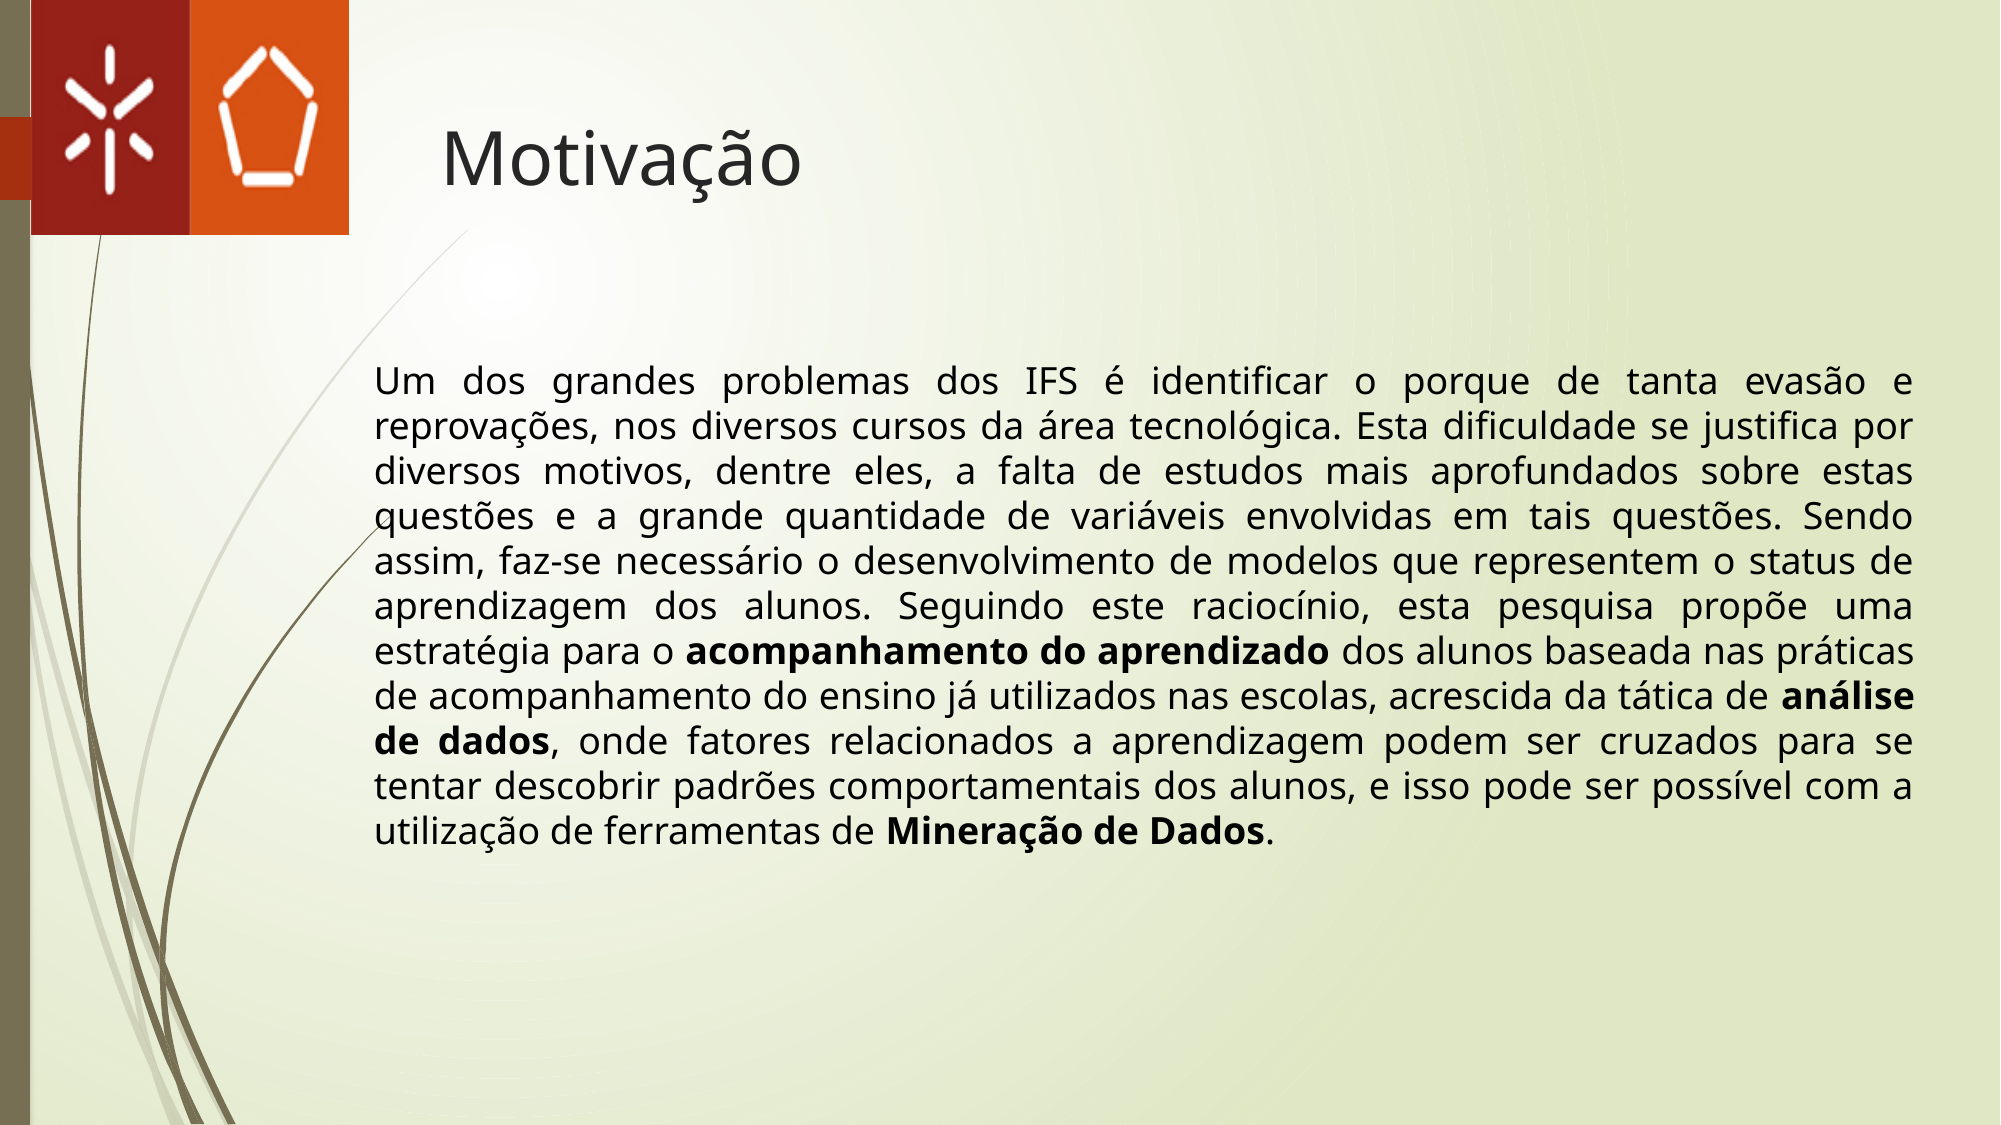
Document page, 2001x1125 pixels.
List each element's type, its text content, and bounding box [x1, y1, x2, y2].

picture [30, 0, 349, 235]
title Motivação [425, 102, 1888, 313]
text_box Um dos grandes problemas dos IFS é identificar o porque de tanta evasão e reprovações, nos diversos cursos da área tecnológica. Esta dificuldade se justifica por diversos motivos, dentre eles, a falta de estudos mais aprofundados sobre estas questões e a grande quantidade de variáveis envolvidas em tais questões. Sendo assim, faz-se necessário o desenvolvimento de modelos que representem o status de aprendizagem dos alunos. Seguindo este raciocínio, esta pesquisa propõe uma estratégia para o acompanhamento do aprendizado dos alunos baseada nas práticas de acompanhamento do ensino já utilizados nas escolas, acrescida da tática de análise de dados, onde fatores relacionados a aprendizagem podem ser cruzados para se tentar descobrir padrões comportamentais dos alunos, e isso pode ser possível com a utilização de ferramentas de Mineração de Dados. [359, 349, 1930, 860]
